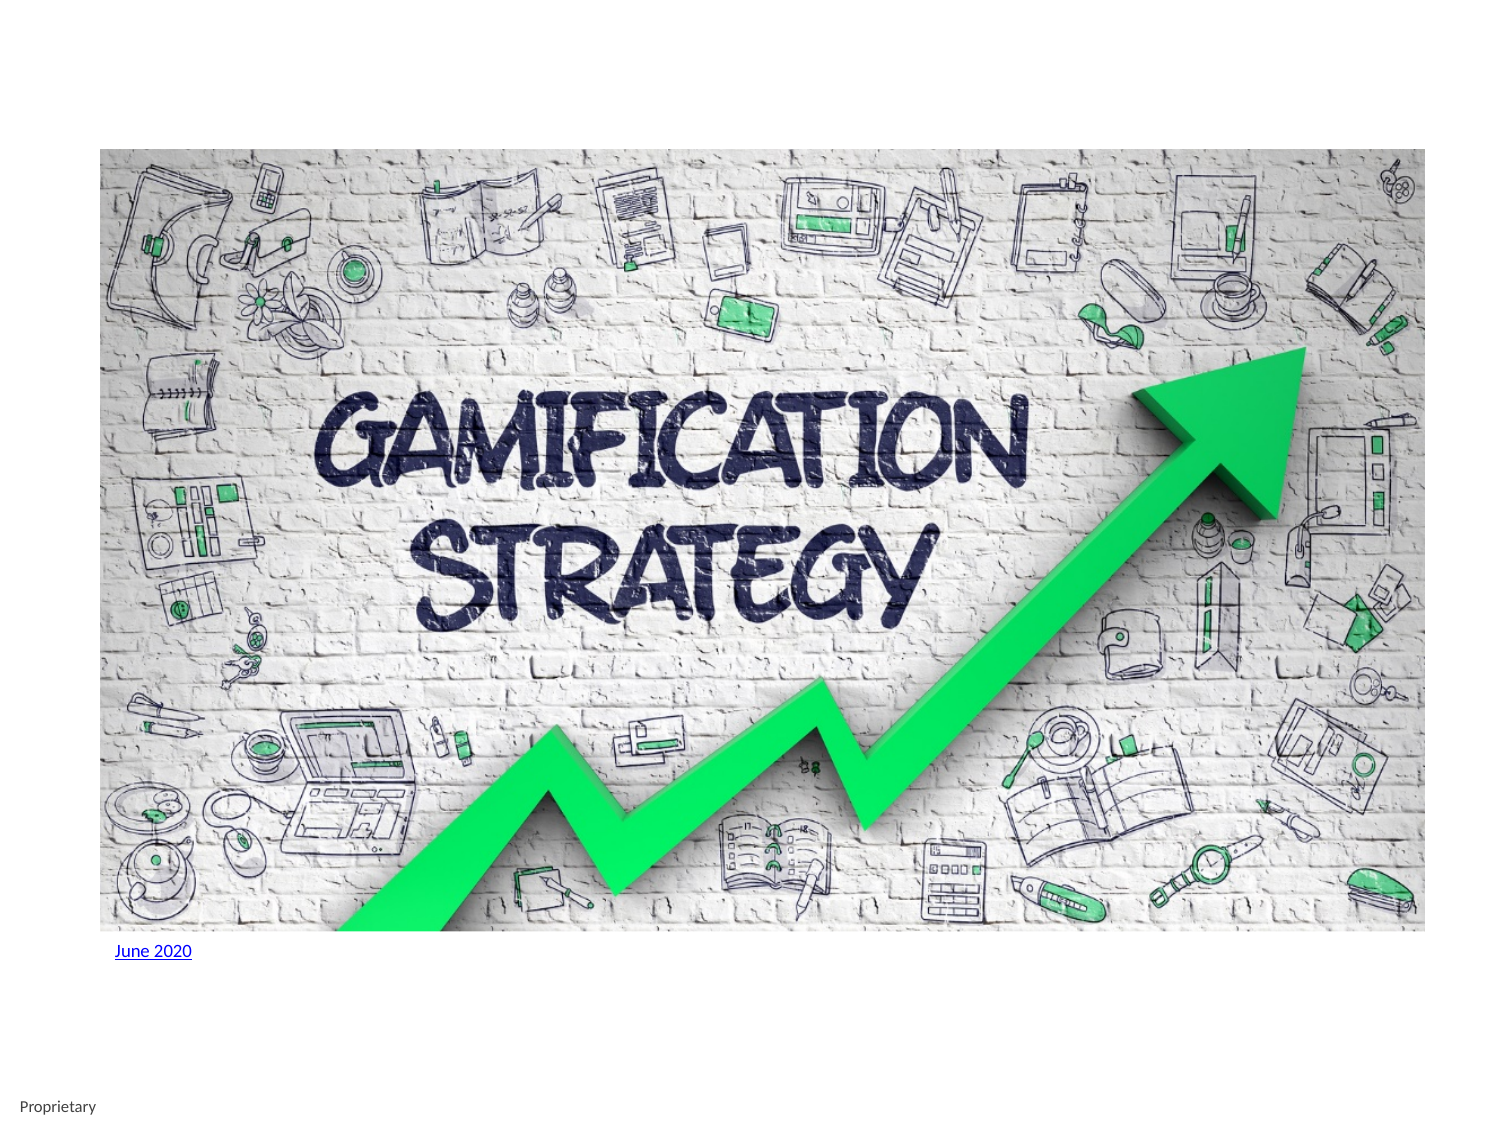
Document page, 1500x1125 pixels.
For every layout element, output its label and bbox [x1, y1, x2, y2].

text_box [99, 149, 1426, 970]
